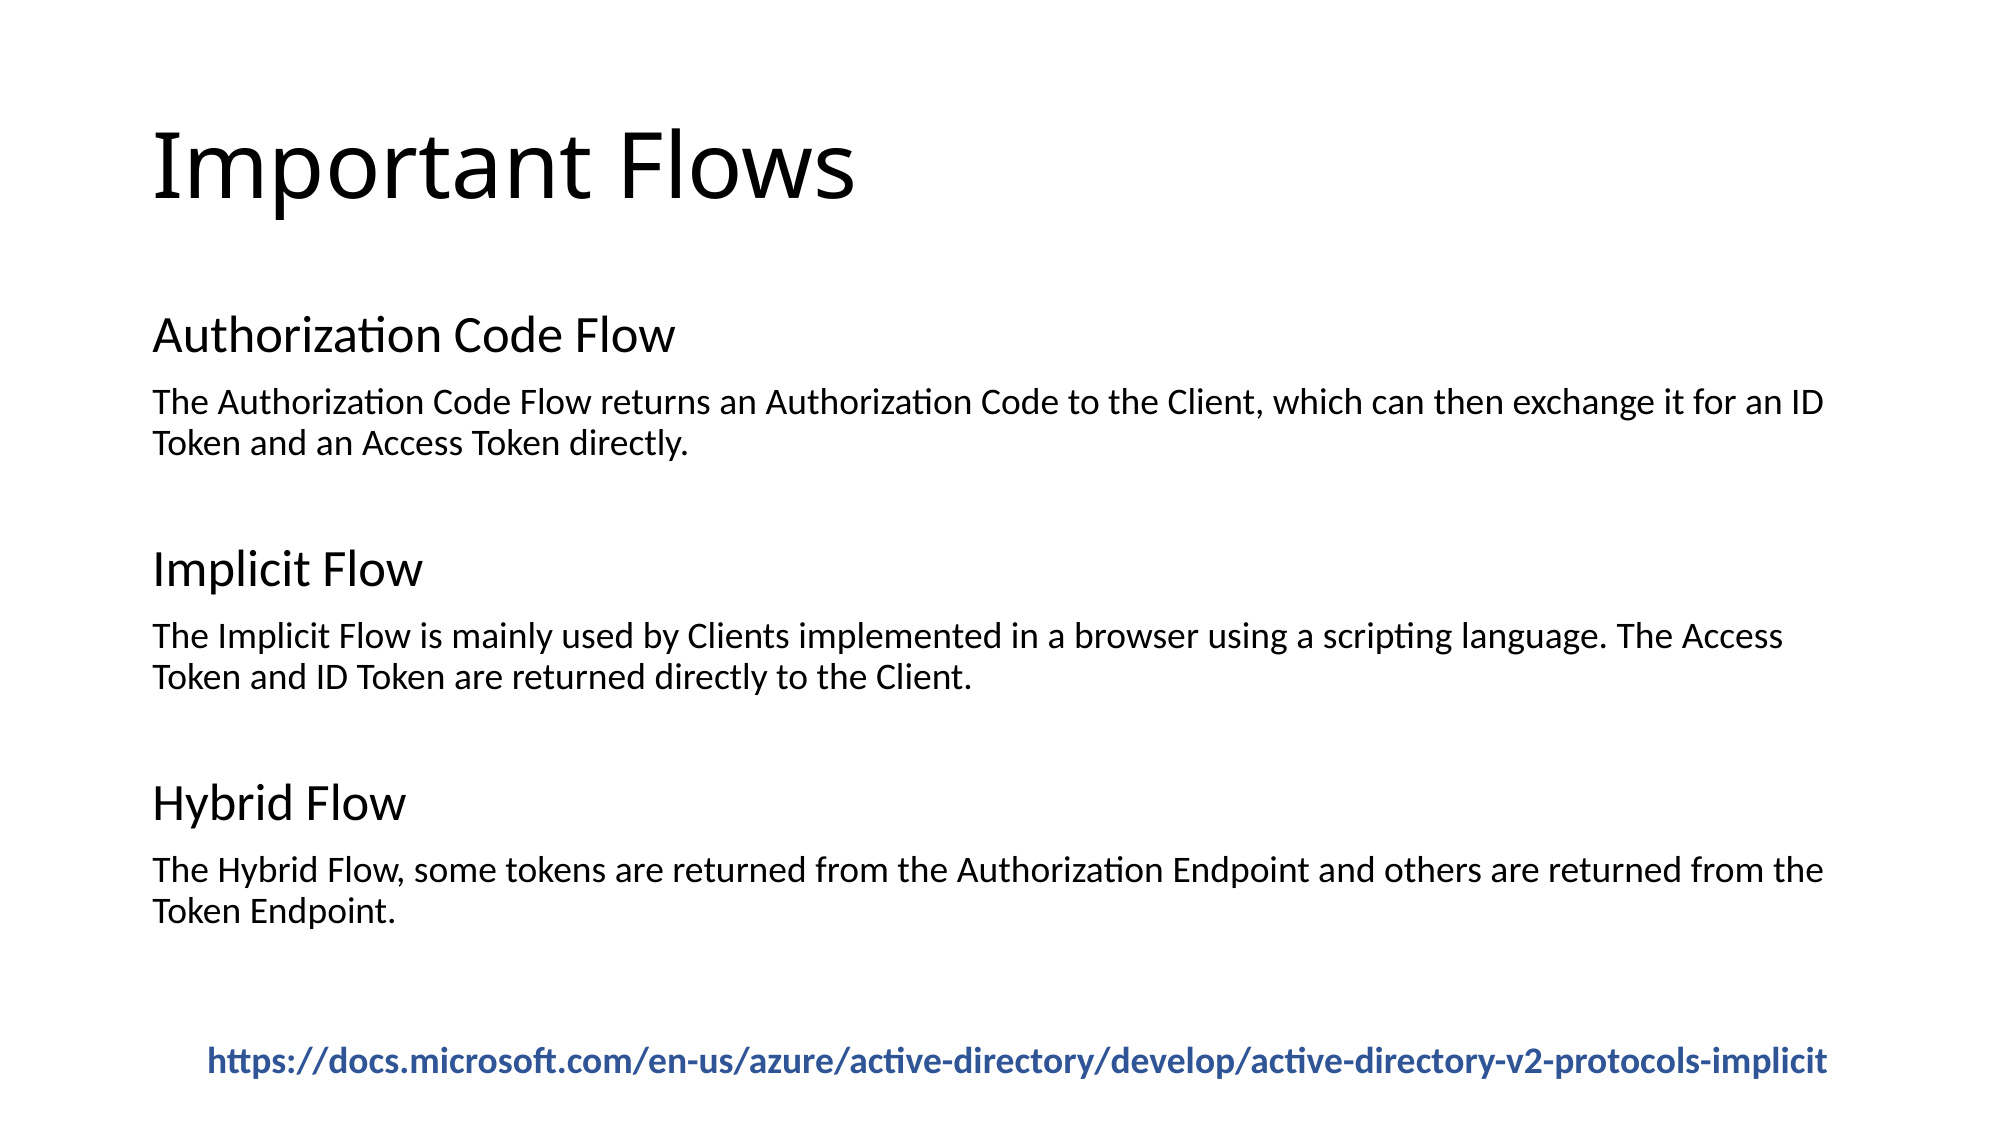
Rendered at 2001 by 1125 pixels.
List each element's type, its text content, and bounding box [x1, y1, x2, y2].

title Important Flows [137, 59, 1863, 278]
list Authorization Code Flow The Authorization Code Flow returns an Authorization Code to the Client, which can then exchange it for an ID Token and an Access Token directly. Implicit Flow The Implicit Flow is mainly used by Clients implemented in a browser using a scripting language. The Access Token and ID Token are returned directly to the Client. Hybrid Flow The Hybrid Flow, some tokens are returned from the Authorization Endpoint and others are returned from the Token Endpoint. [137, 299, 1863, 946]
text_box https://docs.microsoft.com/en-us/azure/active-directory/develop/active-directory-v2-protocols-implicit [192, 1028, 1876, 1089]
